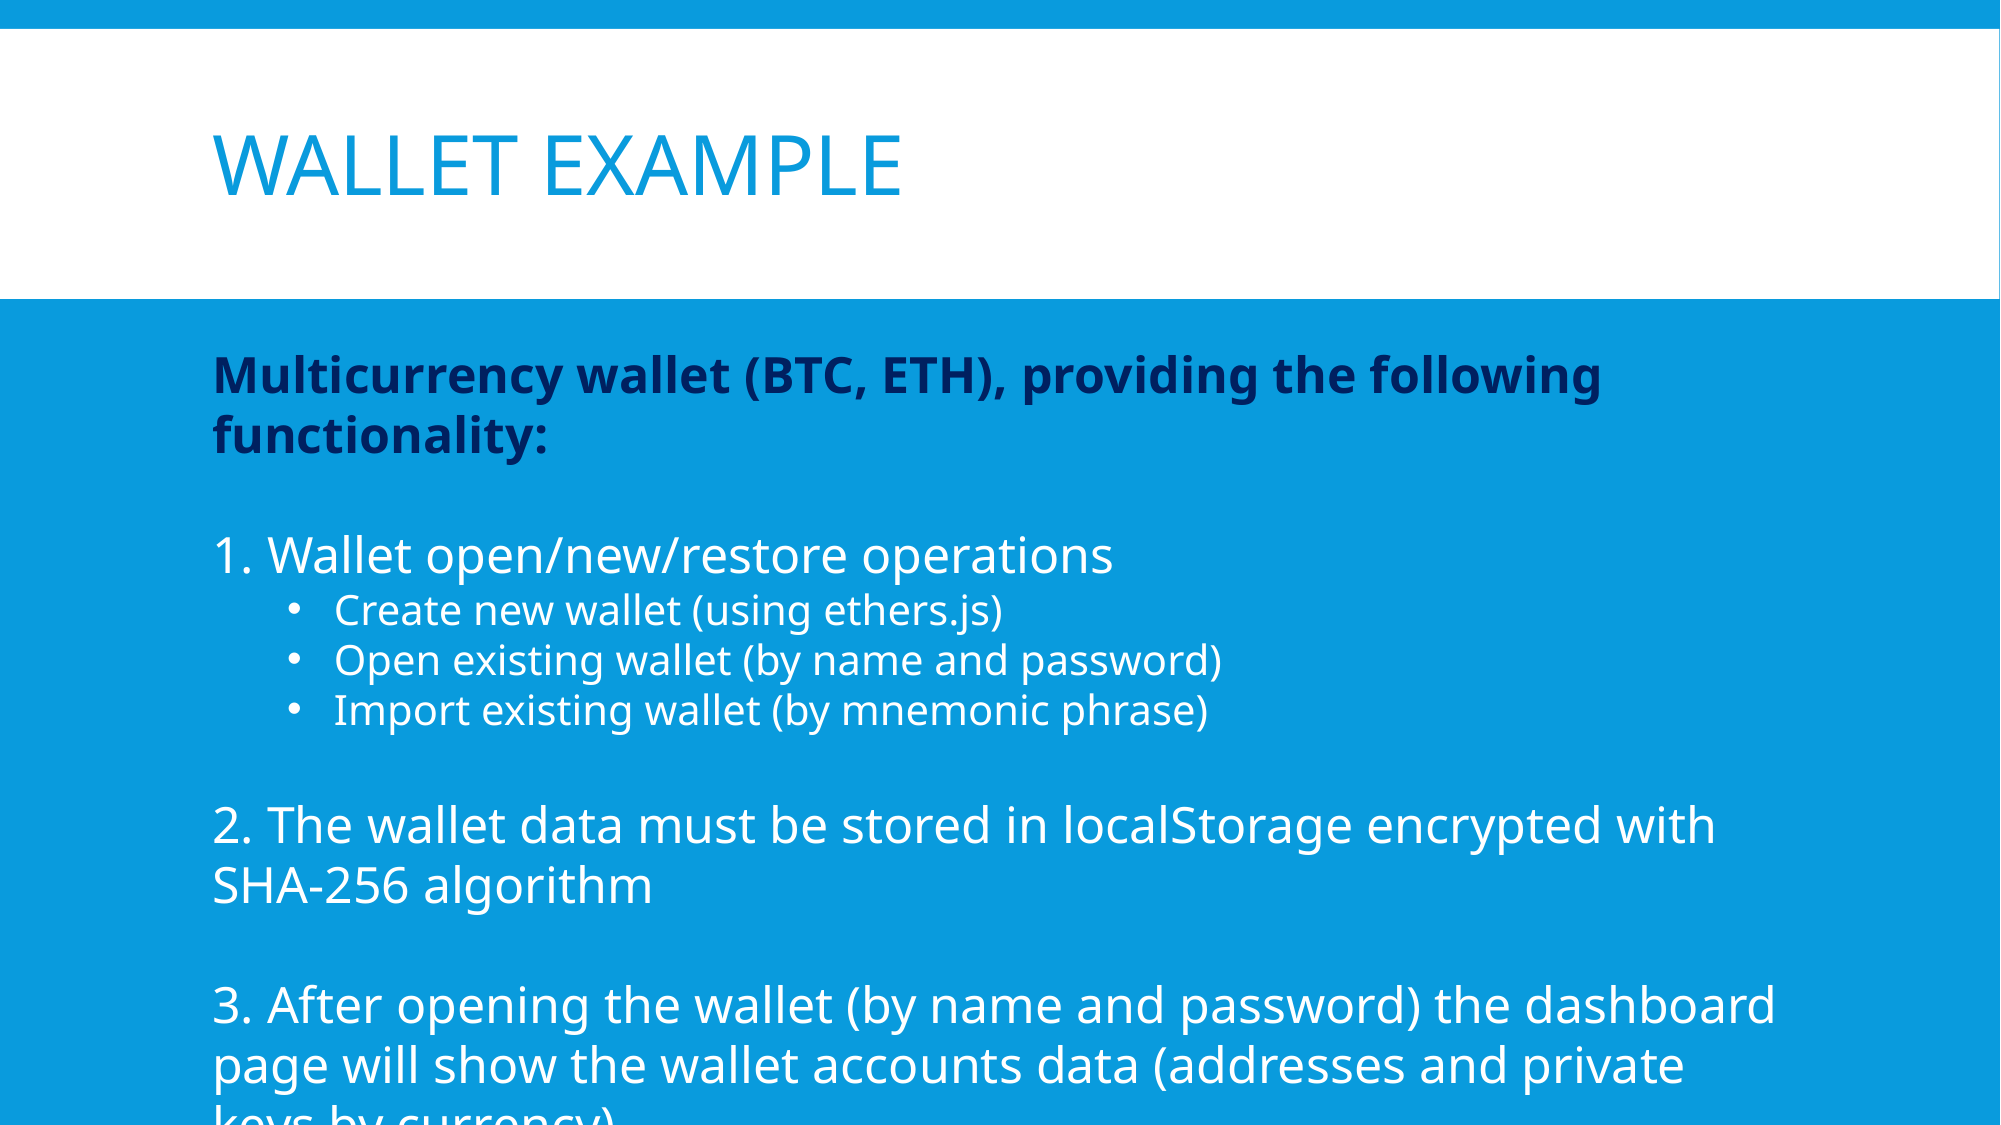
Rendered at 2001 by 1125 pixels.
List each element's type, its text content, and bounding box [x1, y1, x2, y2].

title Wallet Example [197, 46, 1803, 295]
text_box Multicurrency wallet (BTC, ETH), providing the following functionality: 1. Wallet open/new/restore operations Create new wallet (using ethers.js) Open existing wallet (by name and password) Import existing wallet (by mnemonic phrase) 2. The wallet data must be stored in localStorage encrypted with SHA-256 algorithm 3. After opening the wallet (by name and password) the dashboard page will show the wallet accounts data (addresses and private keys by currency) [197, 336, 1803, 1125]
